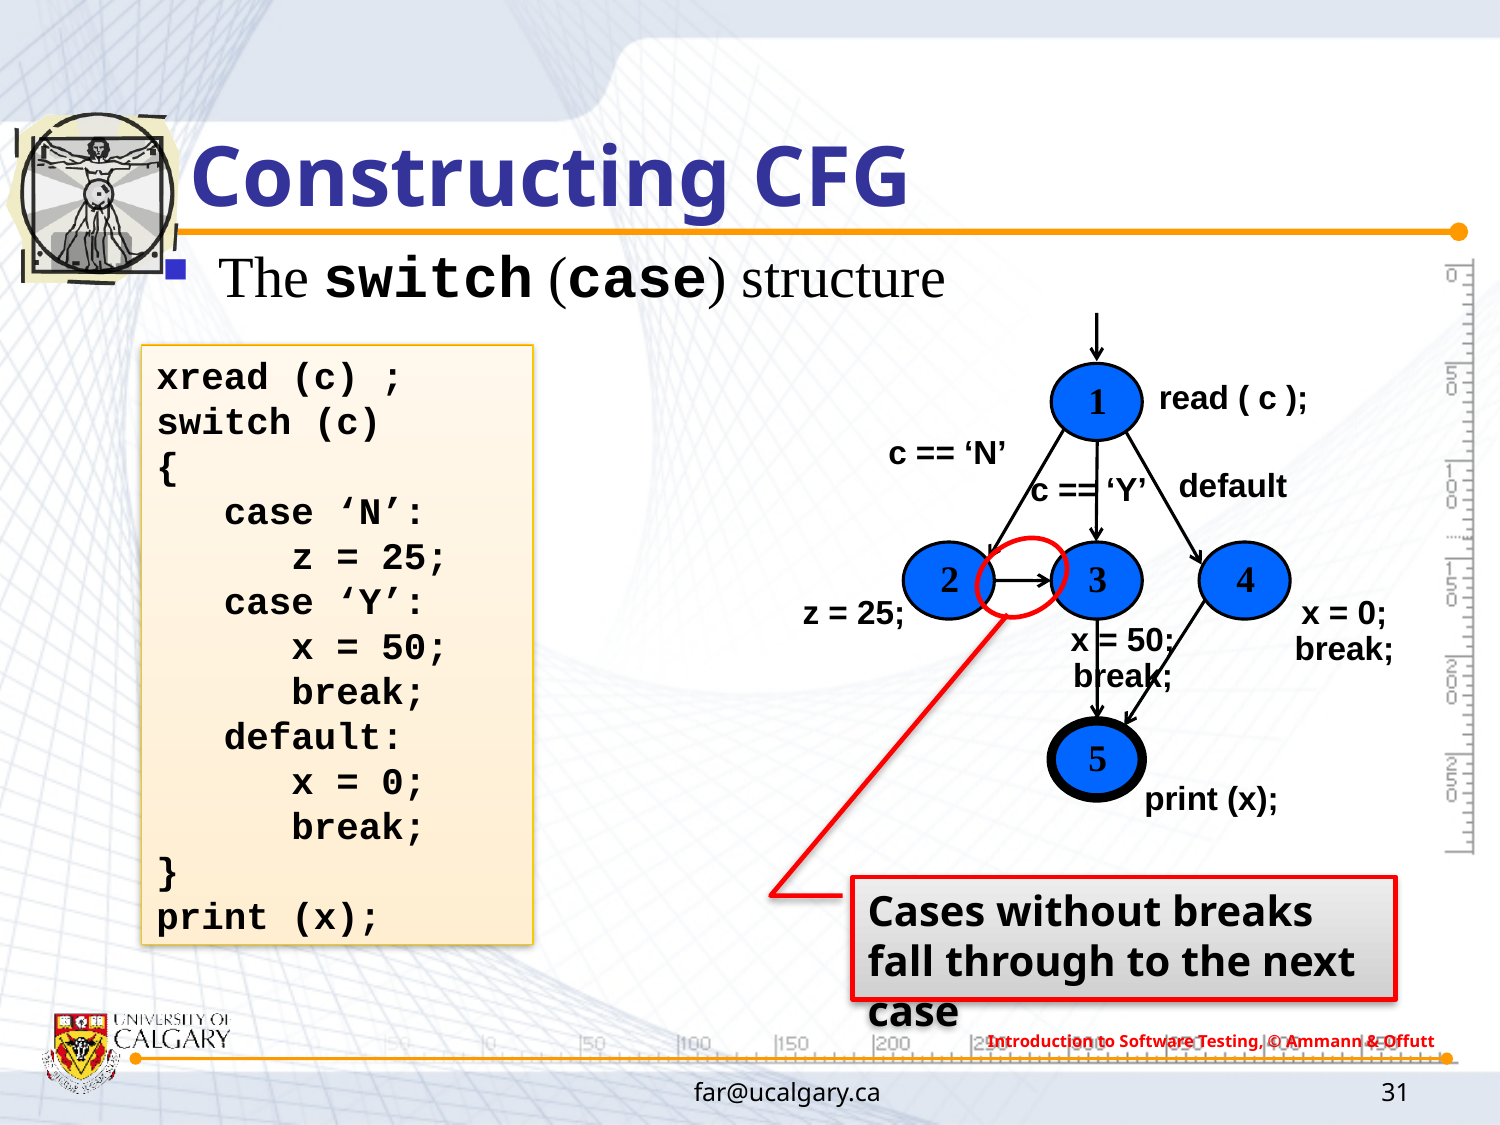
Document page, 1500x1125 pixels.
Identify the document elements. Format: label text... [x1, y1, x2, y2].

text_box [852, 540, 1396, 1000]
text_box Introduction to Software Testing, © Ammann & Offutt [973, 1023, 1483, 1058]
list The switch (case) structure [147, 231, 1461, 976]
footer far@ucalgary.ca [549, 1051, 1026, 1118]
title Constructing CFG [174, 42, 1468, 231]
picture [0, 0, 1500, 1125]
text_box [773, 312, 1424, 826]
slide_number 31 [1112, 1058, 1426, 1118]
text_box xread (c) ; switch (c) { case ‘N’: z = 25; case ‘Y’: x = 50; break; default: x = 0; break; } print (x); [141, 344, 534, 945]
